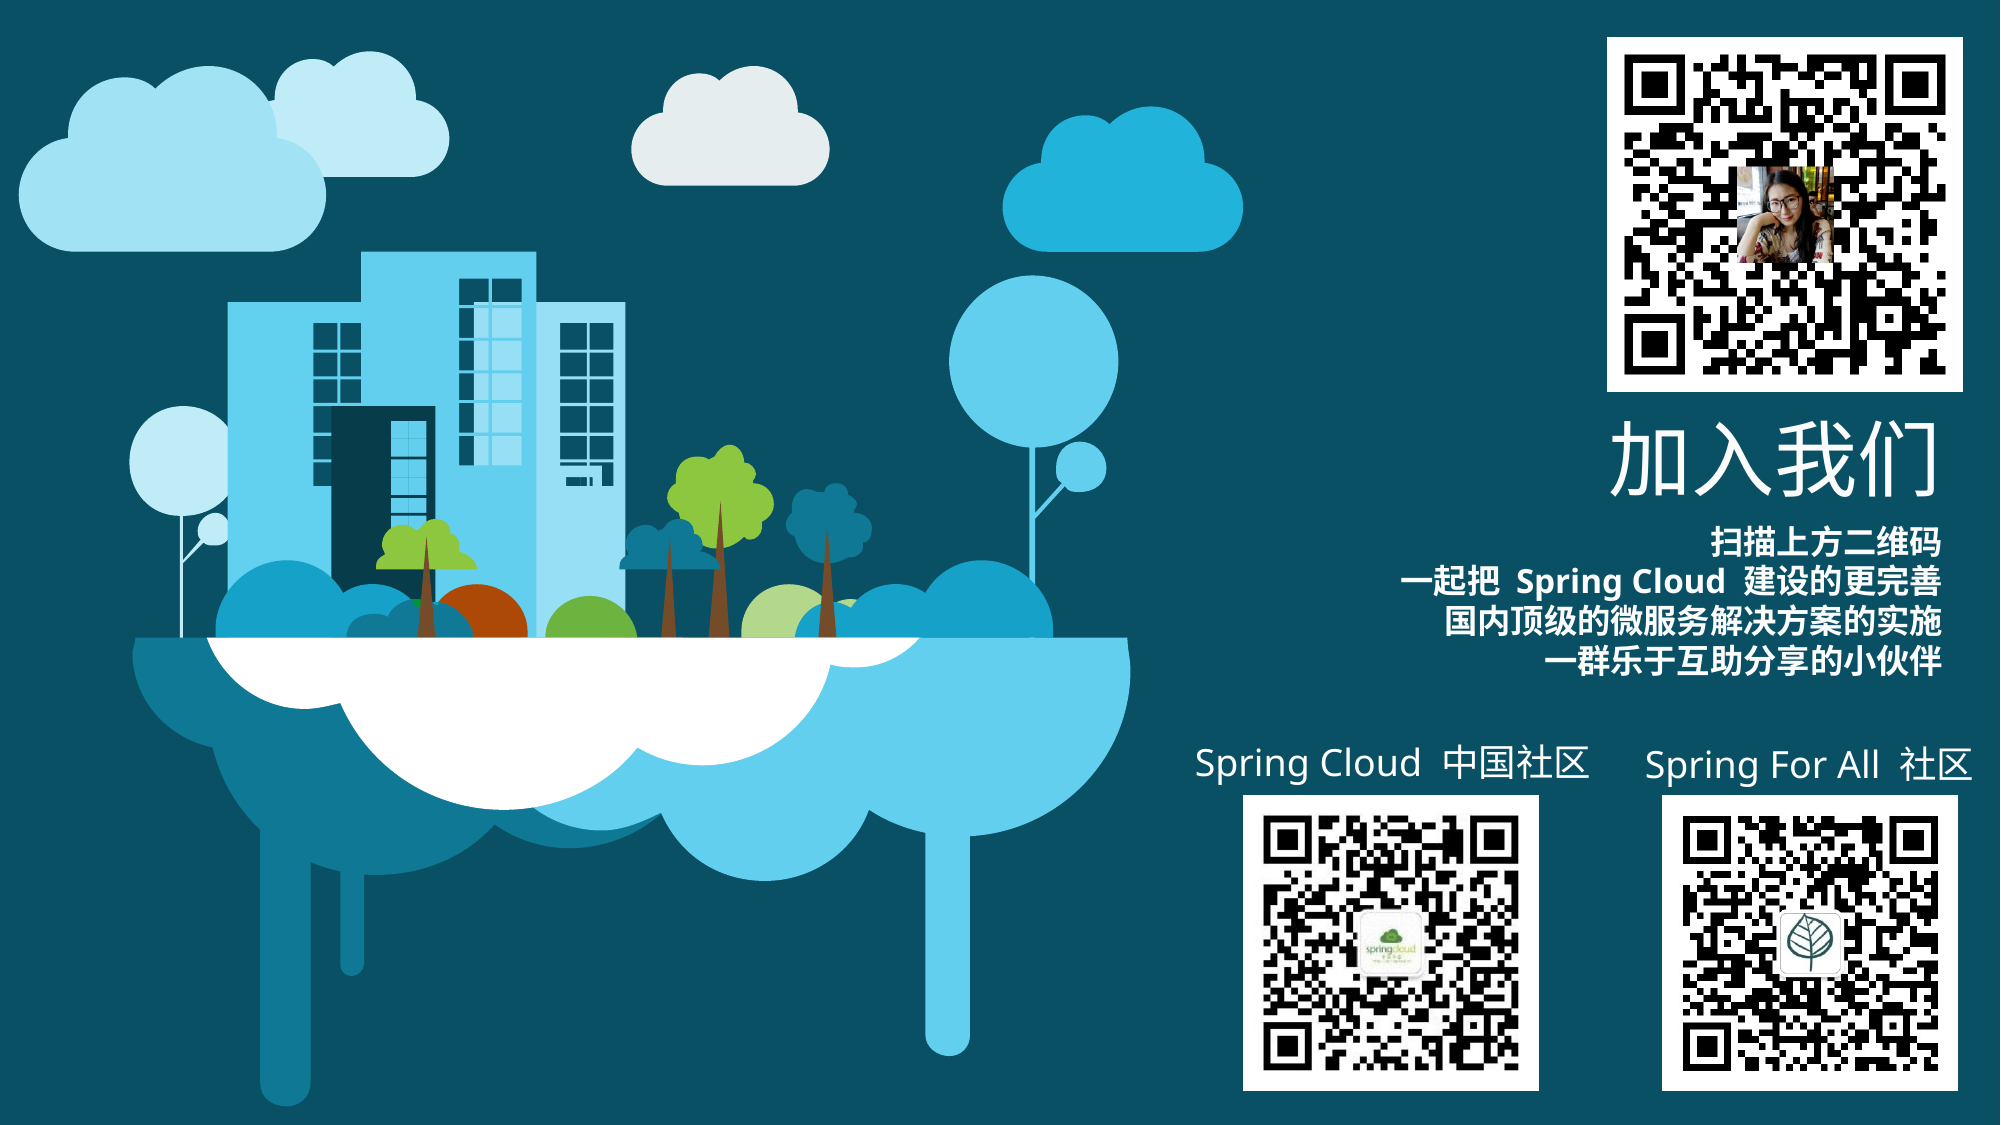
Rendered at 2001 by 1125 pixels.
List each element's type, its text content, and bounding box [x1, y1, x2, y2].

picture [1662, 795, 1958, 1091]
text_box 加入我们 [1593, 400, 1956, 513]
picture [1607, 37, 1963, 392]
text_box 扫描上方二维码 一起把 Spring Cloud 建设的更完善 国内顶级的微服务解决方案的实施 一群乐于互助分享的小伙伴 [1244, 513, 1958, 688]
text_box Spring For All 社区 [1630, 733, 1990, 793]
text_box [18, 51, 1244, 1107]
picture [1243, 795, 1539, 1091]
text_box Spring Cloud 中国社区 [1244, 731, 1607, 791]
